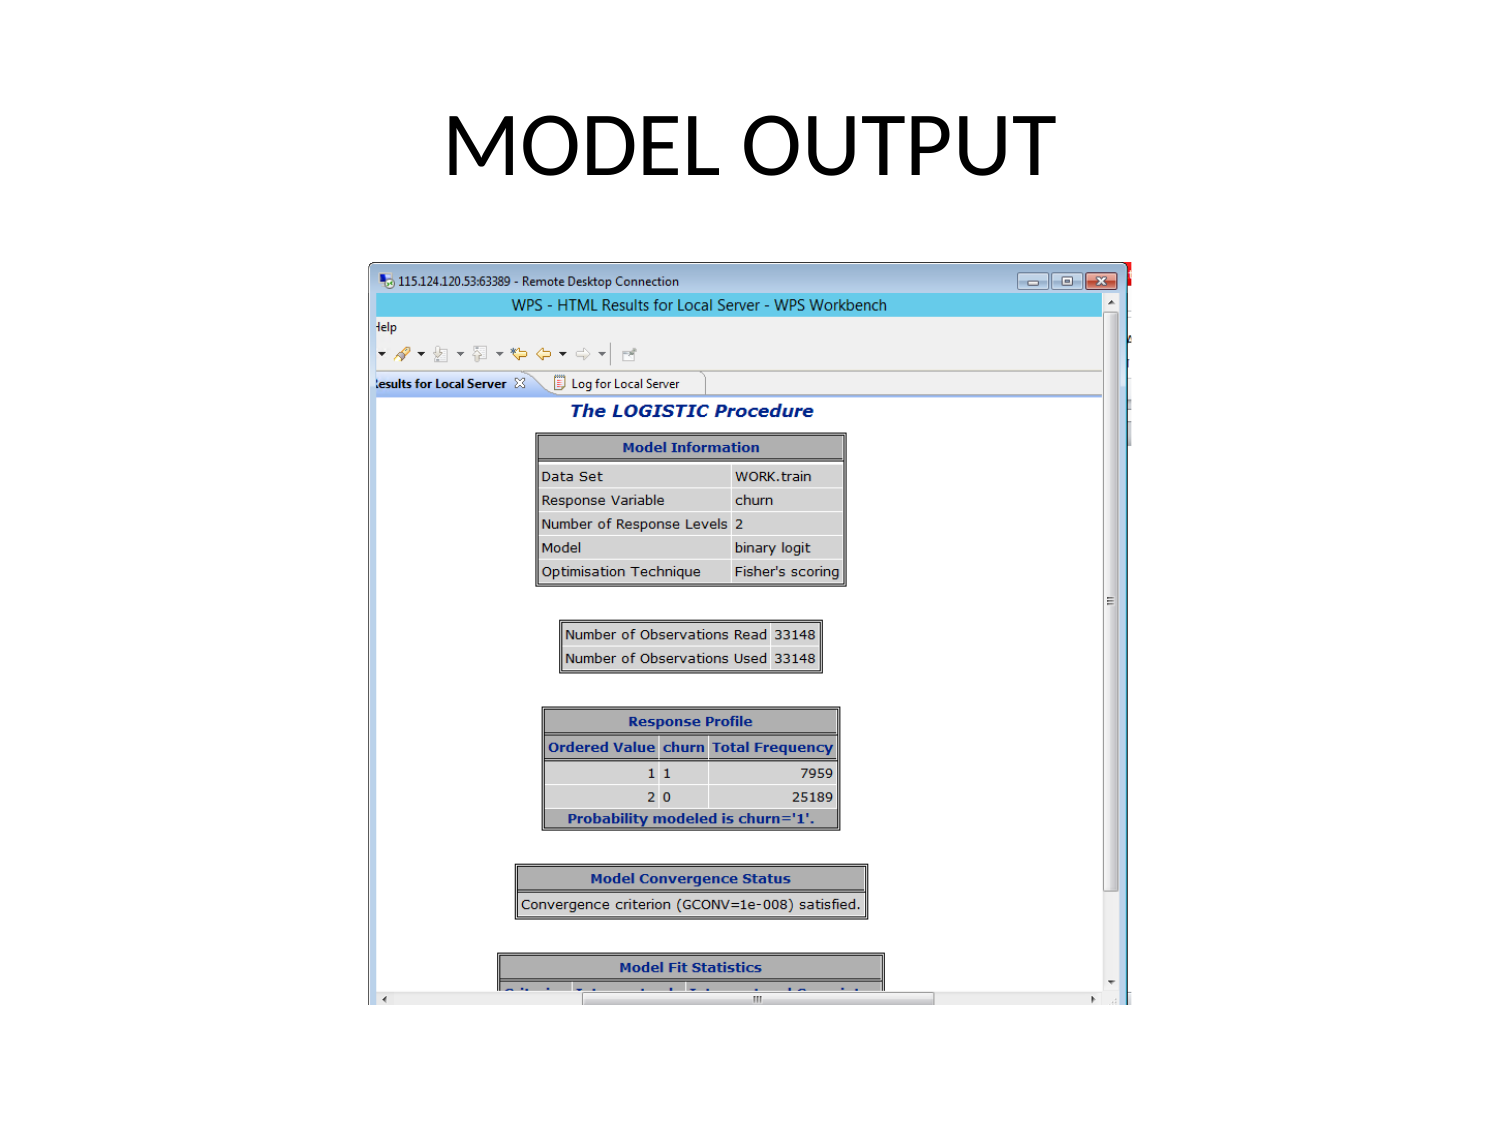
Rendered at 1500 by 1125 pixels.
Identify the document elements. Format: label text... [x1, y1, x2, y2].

title MODEL OUTPUT [75, 45, 1425, 233]
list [368, 262, 1132, 1006]
